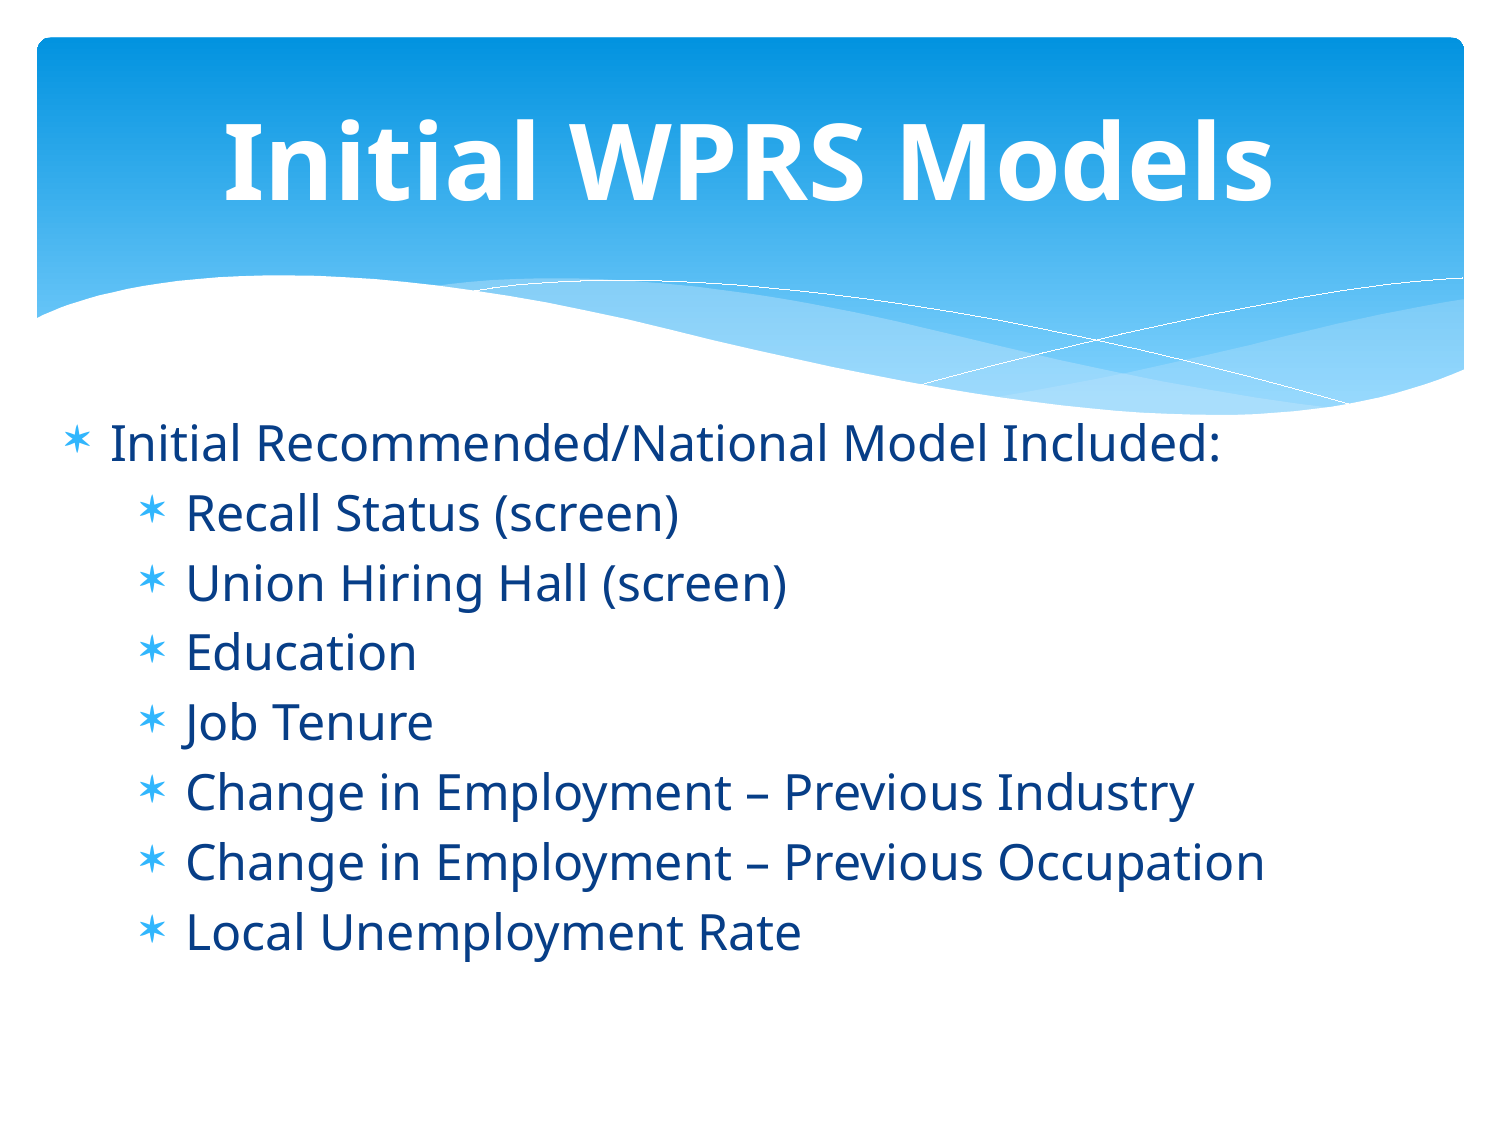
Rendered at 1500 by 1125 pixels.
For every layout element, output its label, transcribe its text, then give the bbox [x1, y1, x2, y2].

title Initial WPRS Models [75, 64, 1425, 253]
text_box Initial Recommended/National Model Included: Recall Status (screen) Union Hiring Hall (screen) Education Job Tenure Change in Employment – Previous Industry Change in Employment – Previous Occupation Local Unemployment Rate [65, 410, 1443, 961]
